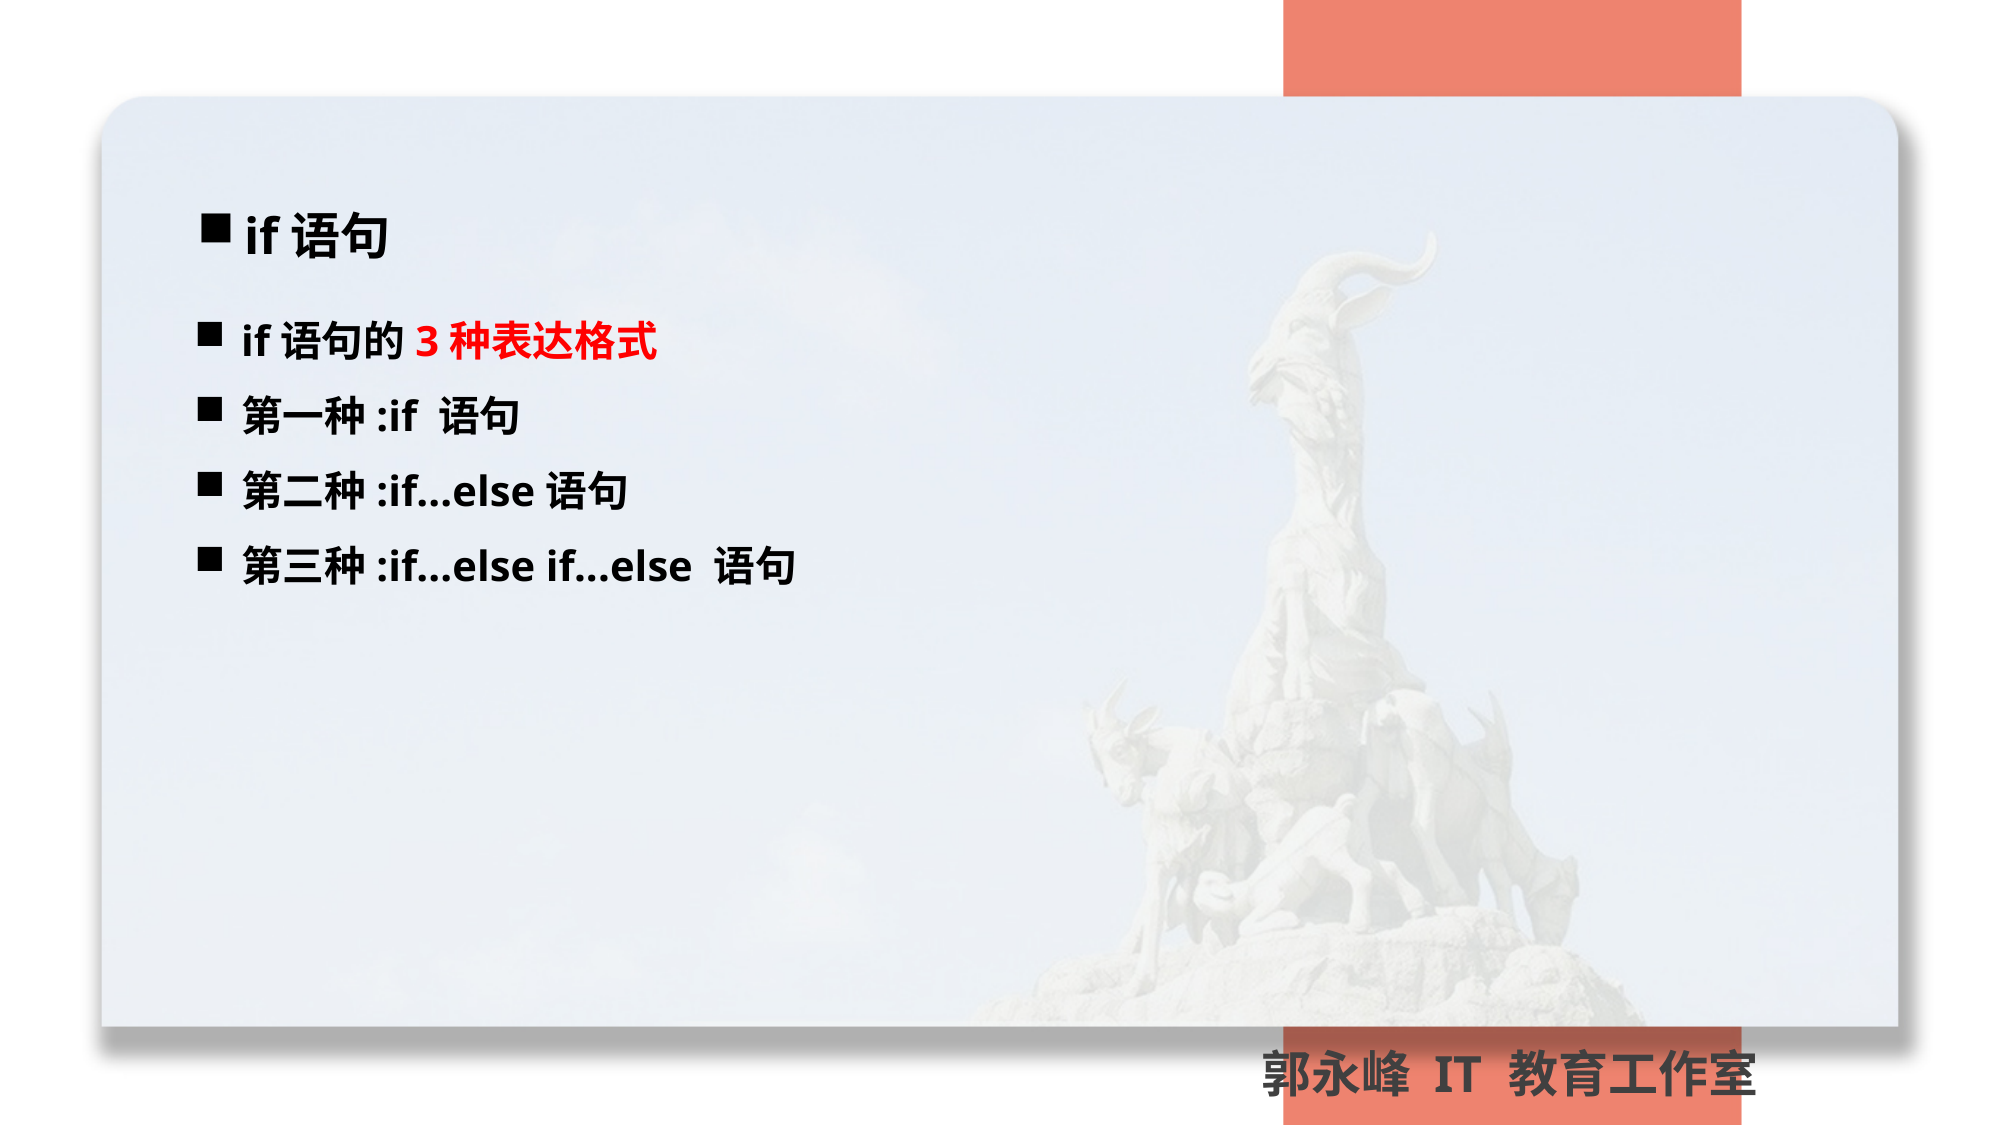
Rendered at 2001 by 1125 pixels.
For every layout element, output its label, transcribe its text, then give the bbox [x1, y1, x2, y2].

text_box if语句的3种表达格式 第一种:if 语句 第二种:if...else语句 第三种:if...else if...else 语句 [179, 281, 1429, 672]
picture [0, 0, 1998, 1125]
text_box if语句 [182, 197, 406, 273]
